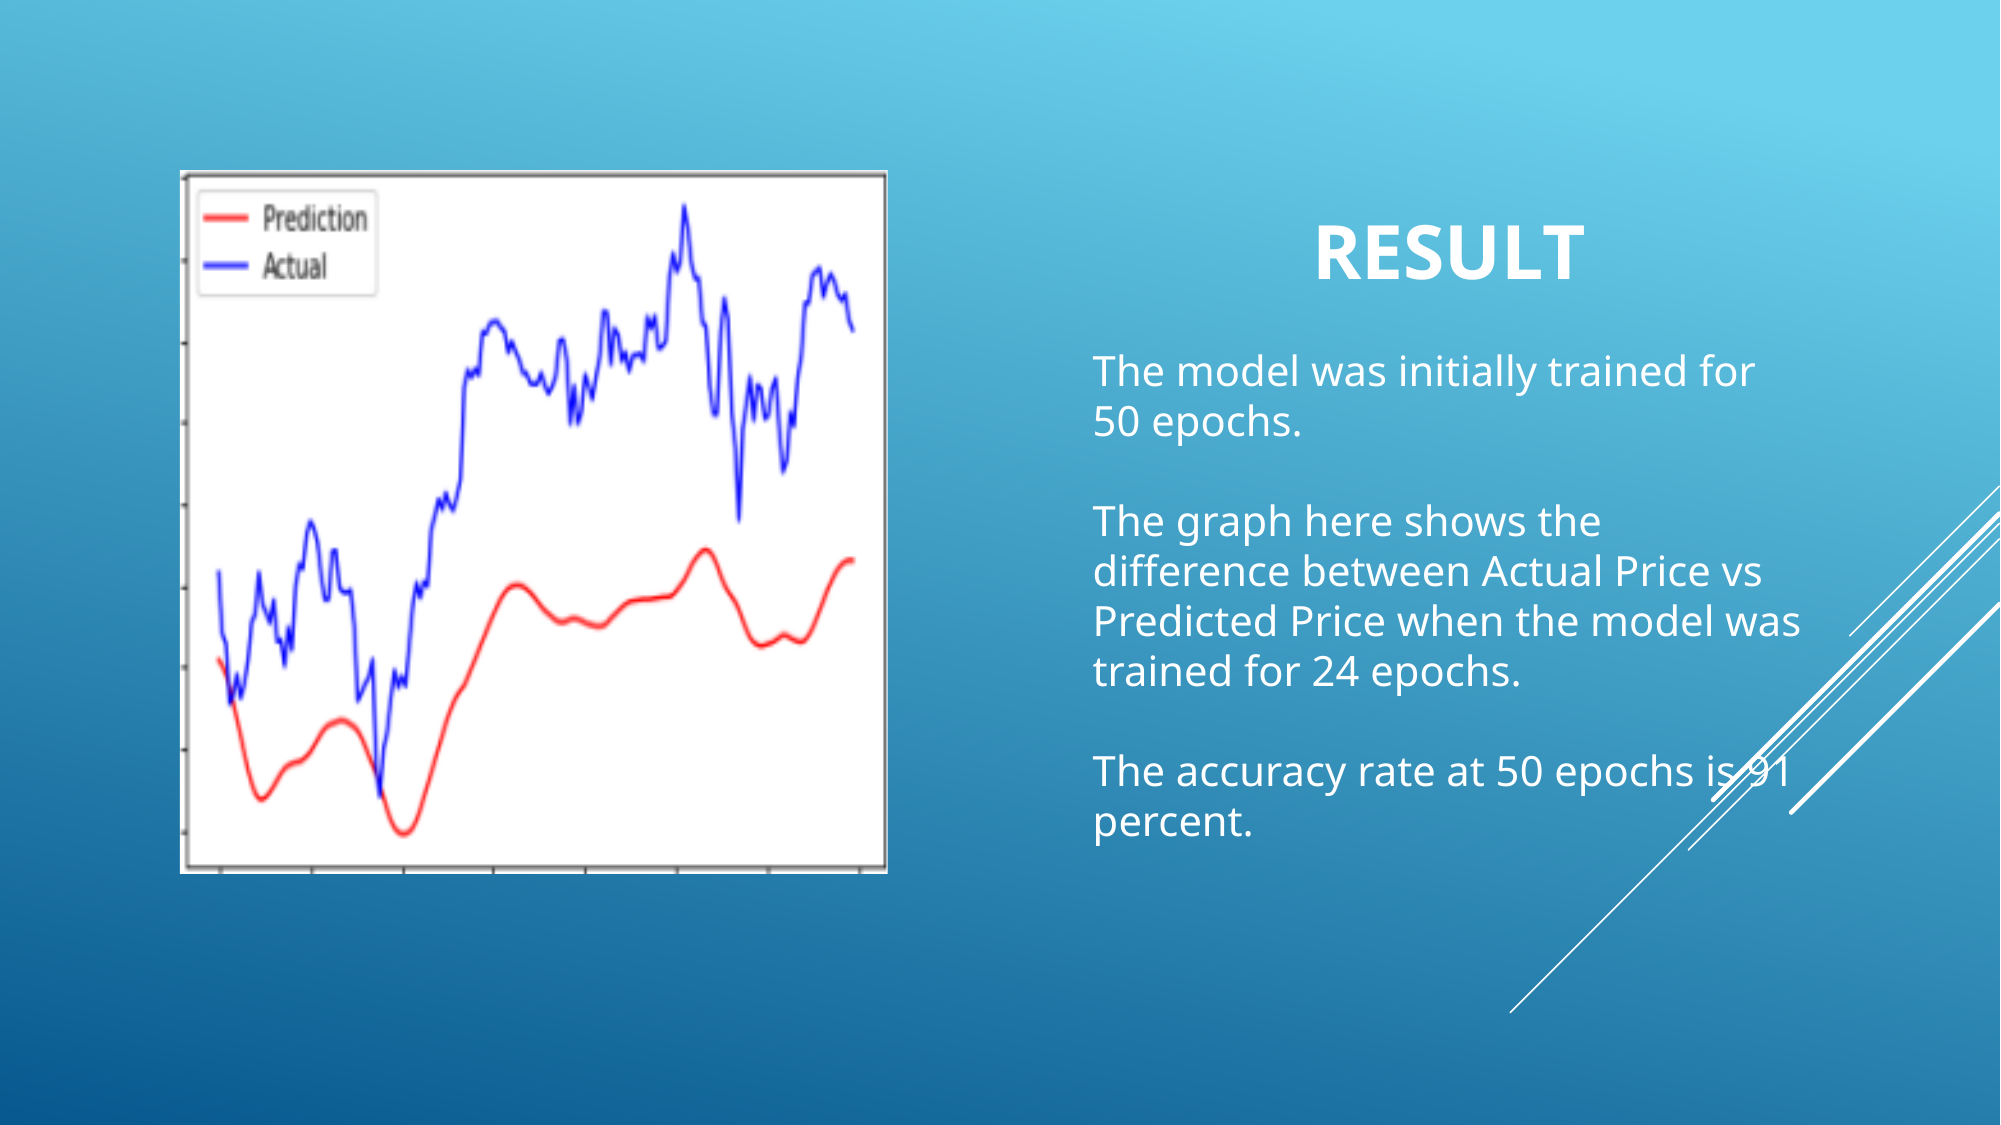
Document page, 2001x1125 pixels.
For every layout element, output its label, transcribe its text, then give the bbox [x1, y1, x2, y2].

text_box RESULT The model was initially trained for 50 epochs. The graph here shows the difference between Actual Price vs Predicted Price when the model was trained for 24 epochs. The accuracy rate at 50 epochs is 91 percent. [1077, 197, 1821, 963]
picture [179, 170, 888, 874]
